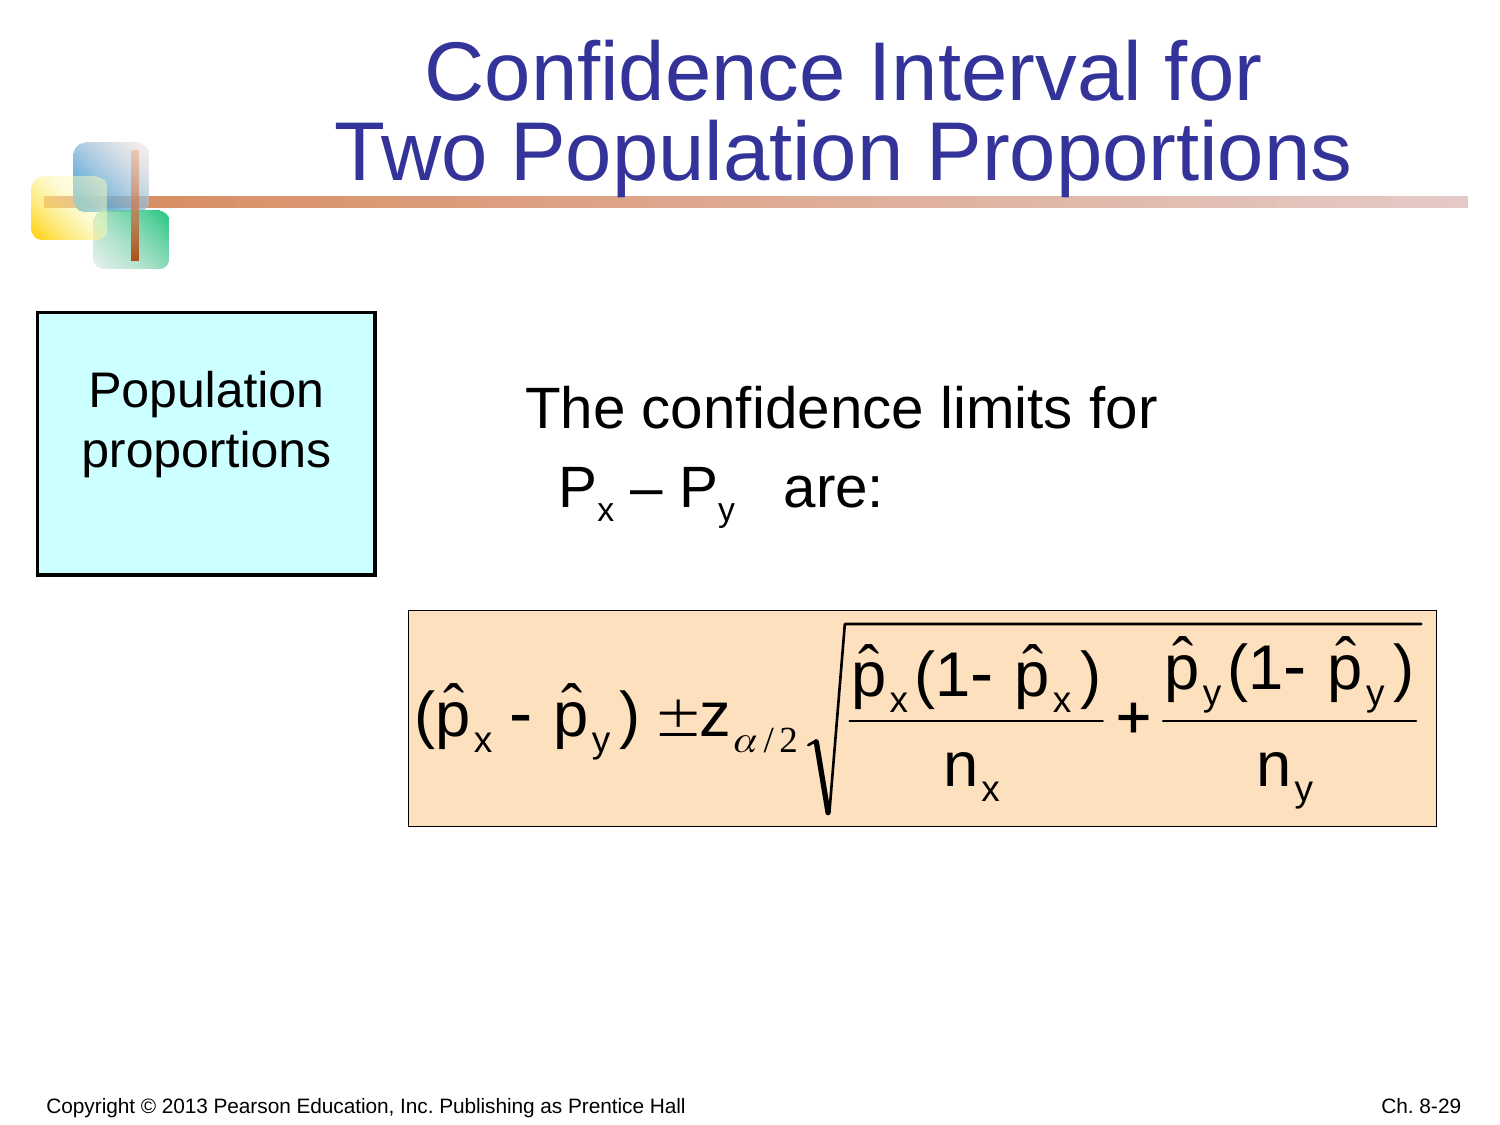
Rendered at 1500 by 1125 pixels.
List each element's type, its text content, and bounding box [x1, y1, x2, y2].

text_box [407, 610, 1438, 827]
slide_number Ch. 8-29 [1124, 1071, 1476, 1125]
text_box [37, 485, 375, 575]
text_box Population proportions [37, 349, 375, 485]
text_box The confidence limits for Px – Py are: [462, 362, 1238, 525]
text_box [37, 312, 375, 349]
footer Copyright © 2013 Pearson Education, Inc. Publishing as Prentice Hall [0, 1071, 733, 1125]
title Confidence Interval for Two Population Proportions [237, 28, 1451, 204]
